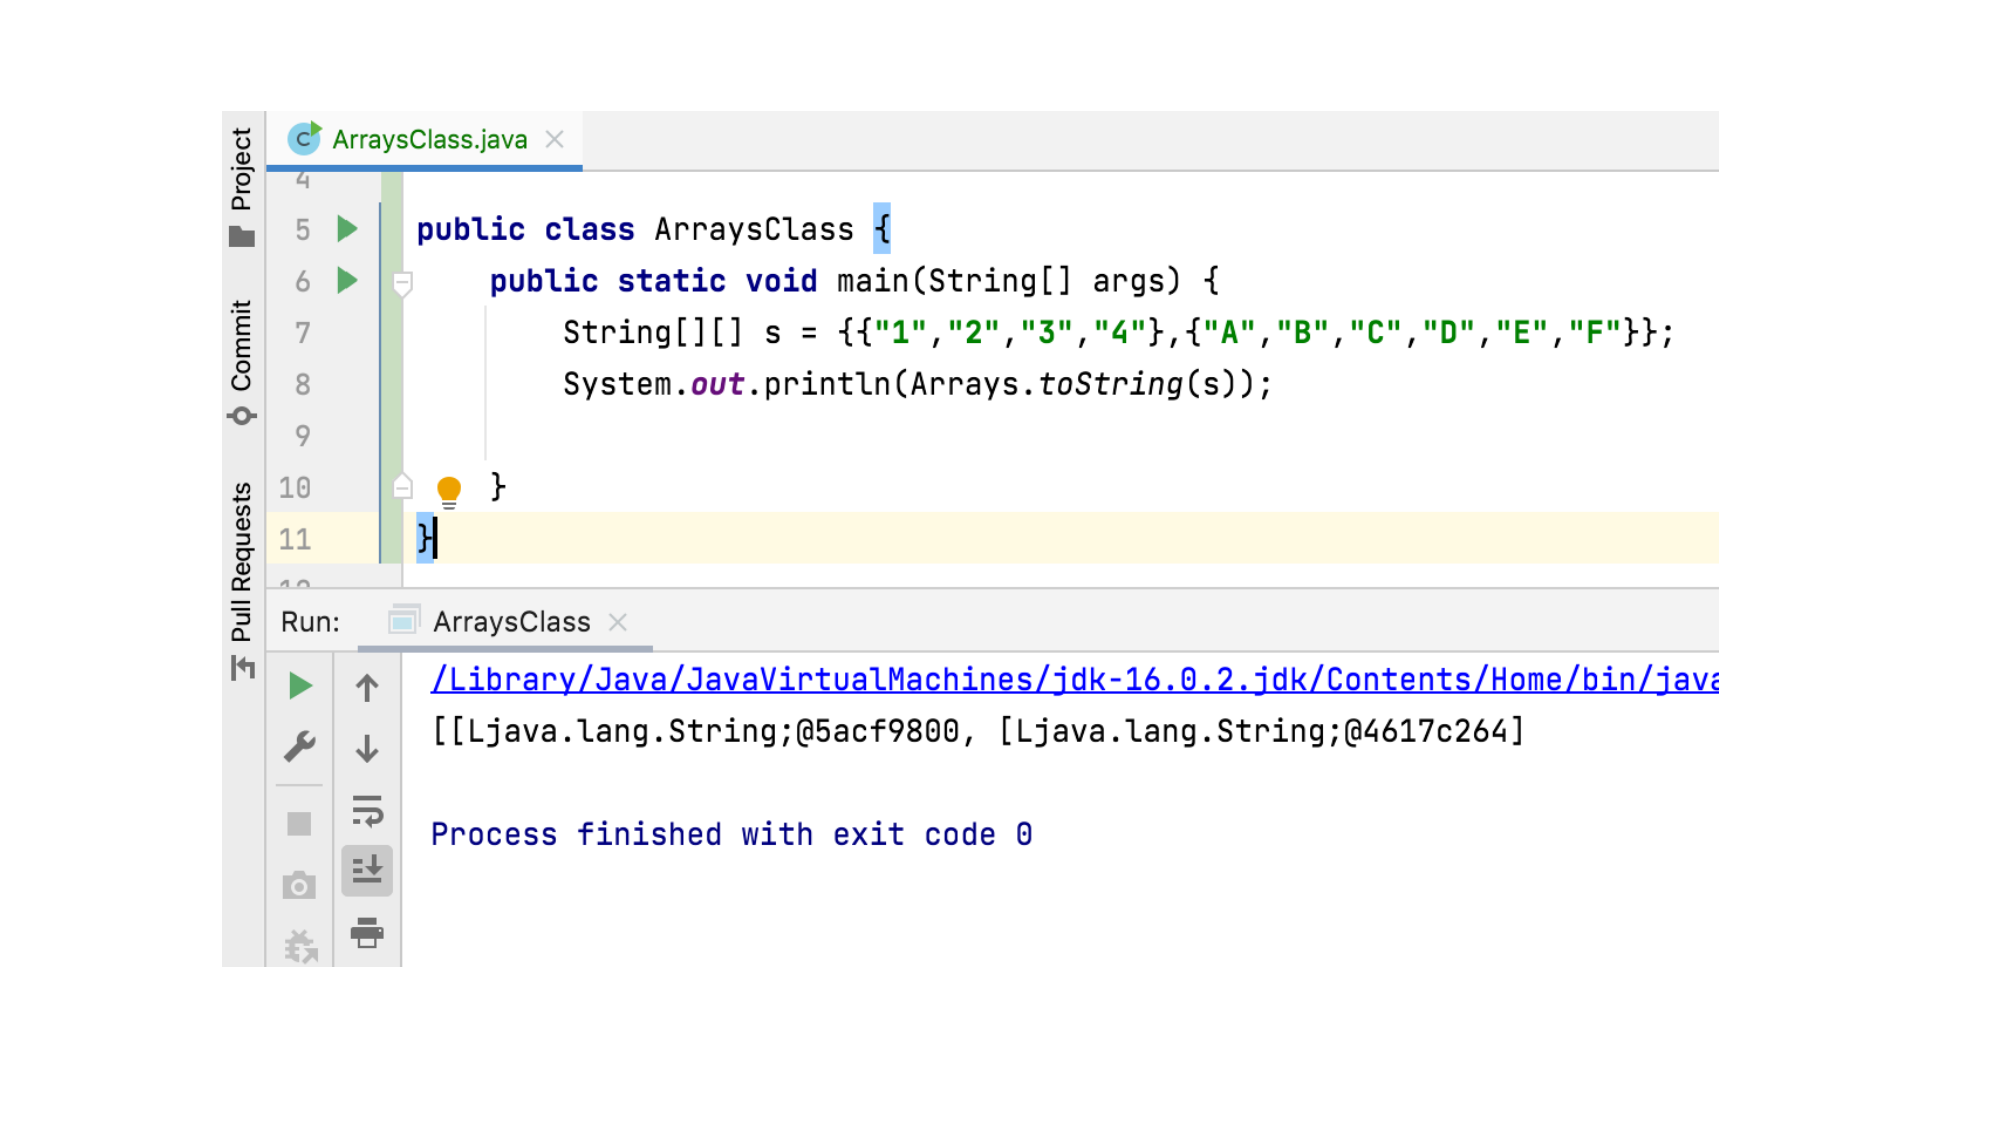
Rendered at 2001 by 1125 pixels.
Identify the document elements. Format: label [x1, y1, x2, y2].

list [222, 111, 1719, 967]
